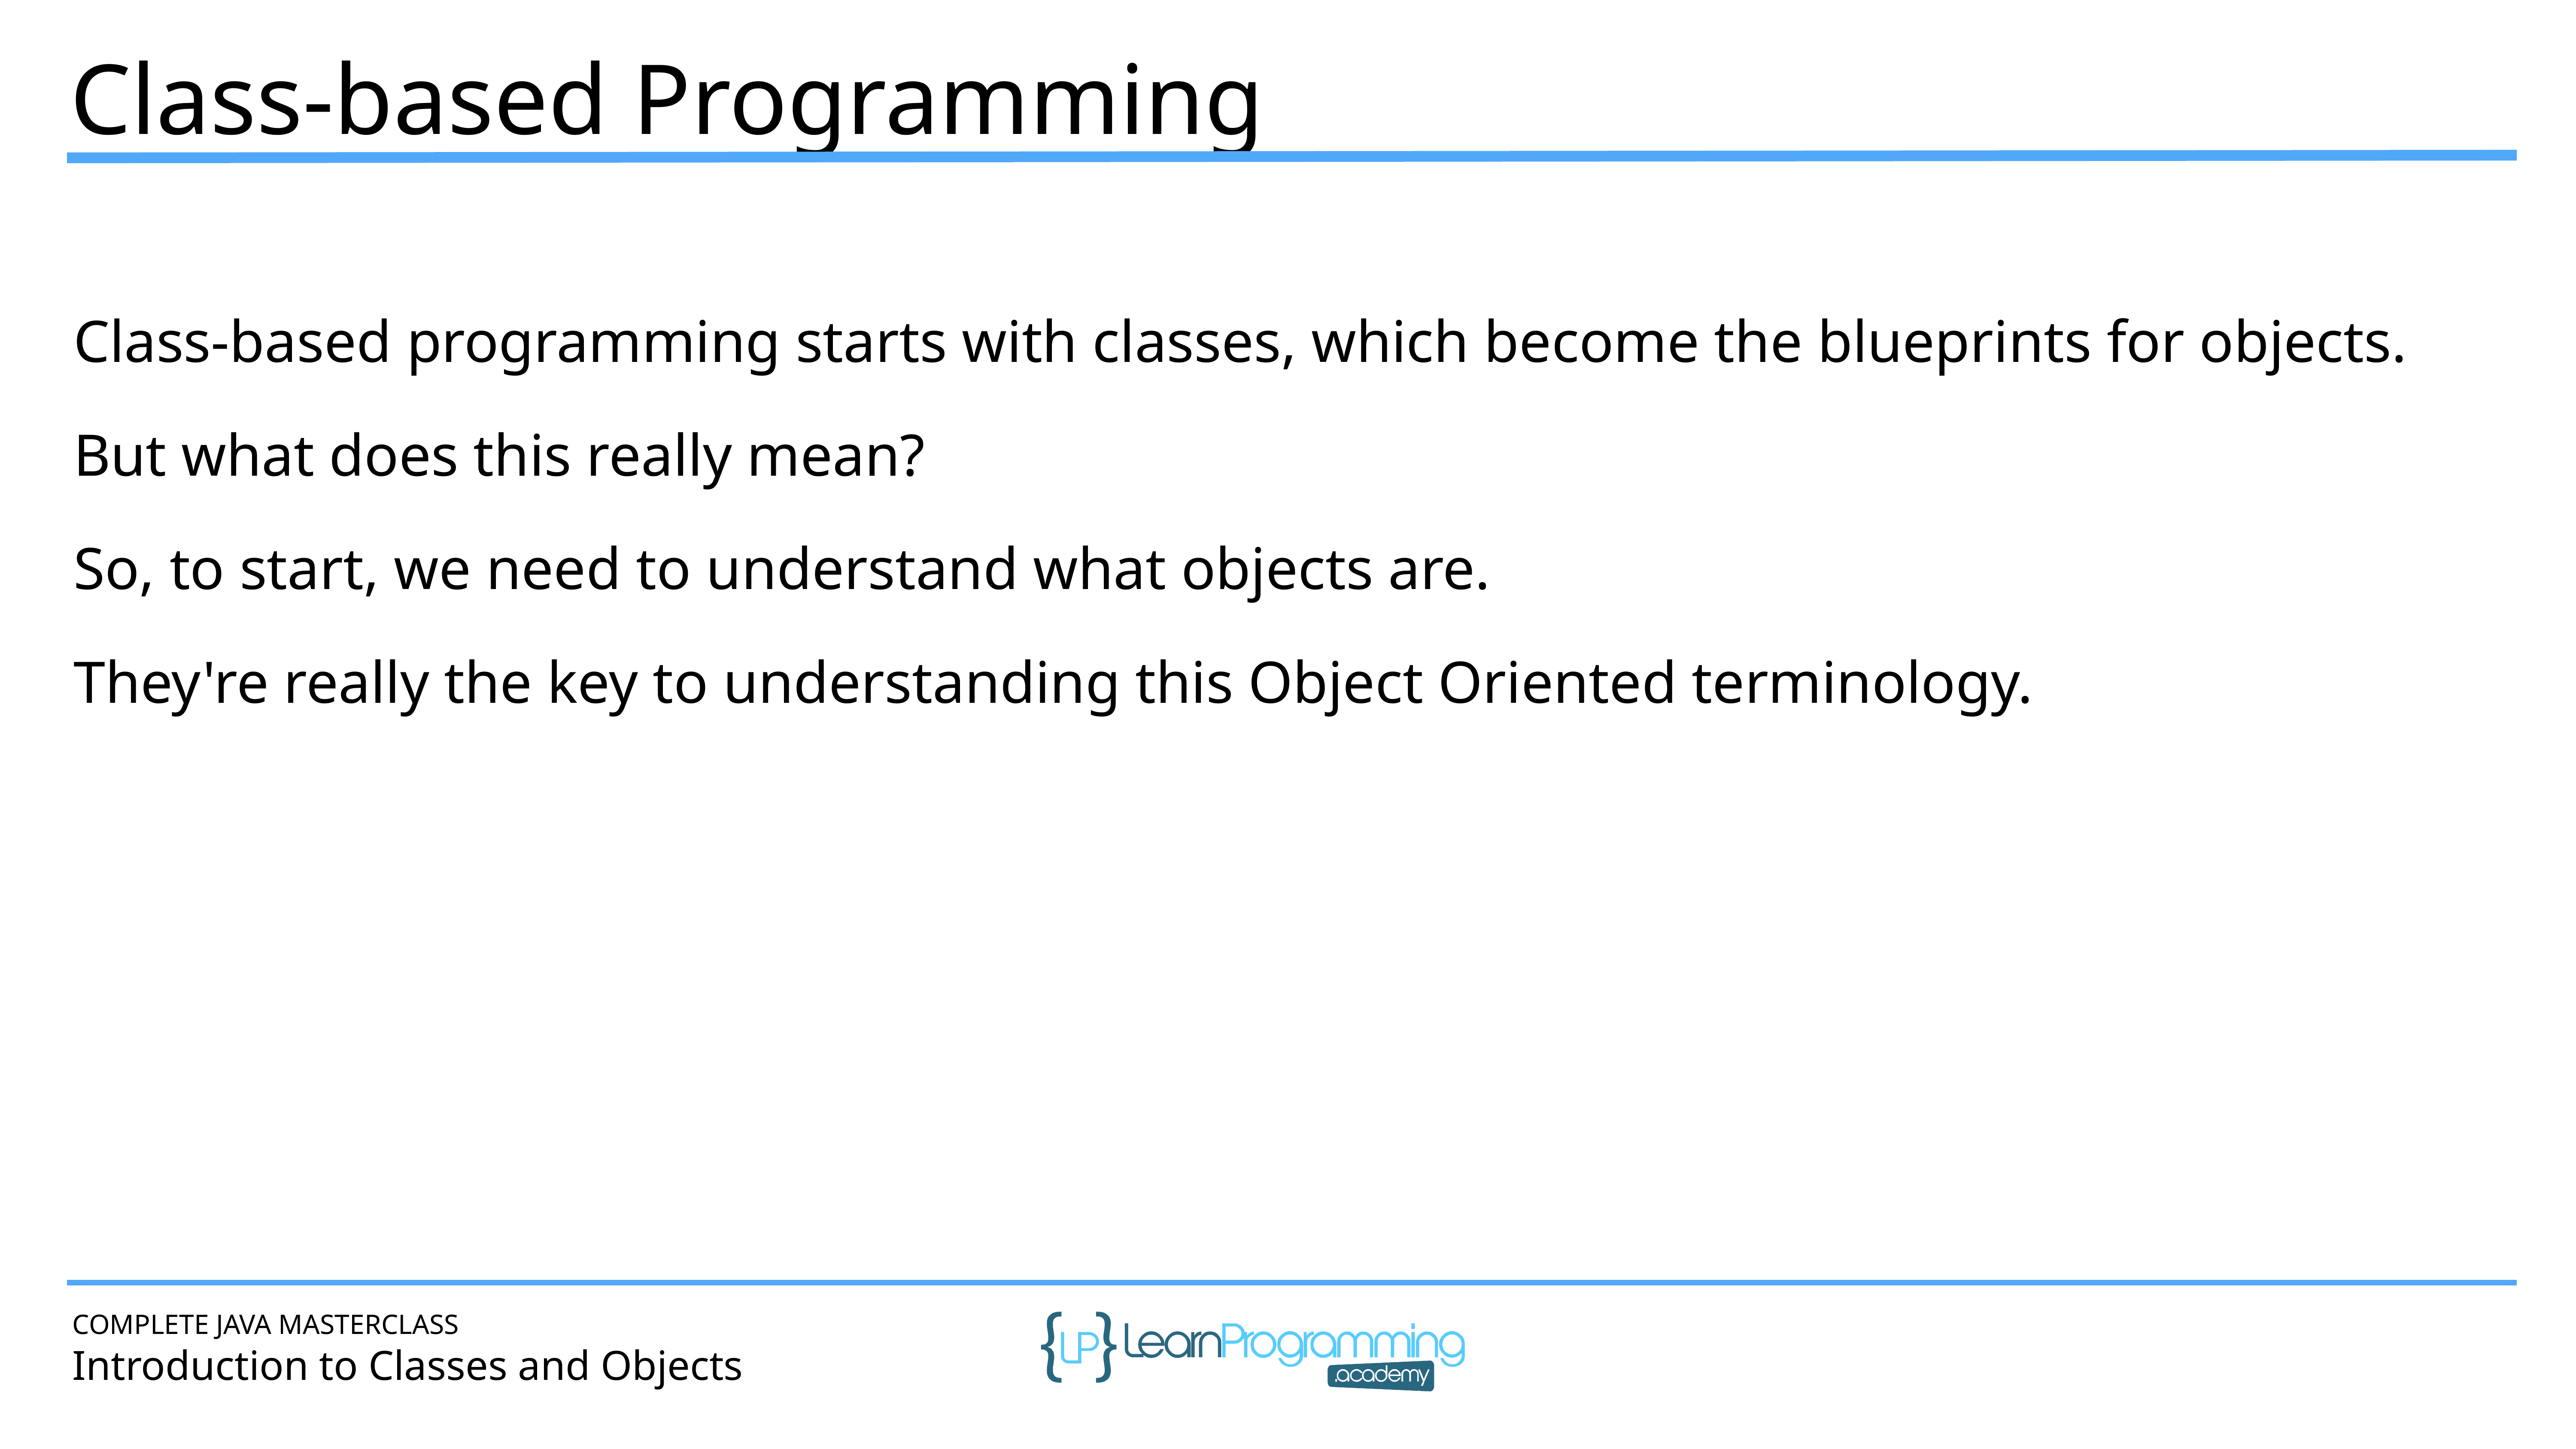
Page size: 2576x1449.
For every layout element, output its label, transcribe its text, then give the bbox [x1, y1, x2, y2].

picture [1032, 1302, 1477, 1400]
text_box Class-based programming starts with classes, which become the blueprints for objects. But what does this really mean? So, to start, we need to understand what objects are. They're really the key to understanding this Object Oriented terminology. [67, 301, 2517, 1139]
text_box COMPLETE JAVA MASTERCLASS Introduction to Classes and Objects [67, 1302, 1030, 1394]
text_box Class-based Programming [65, 32, 1270, 159]
